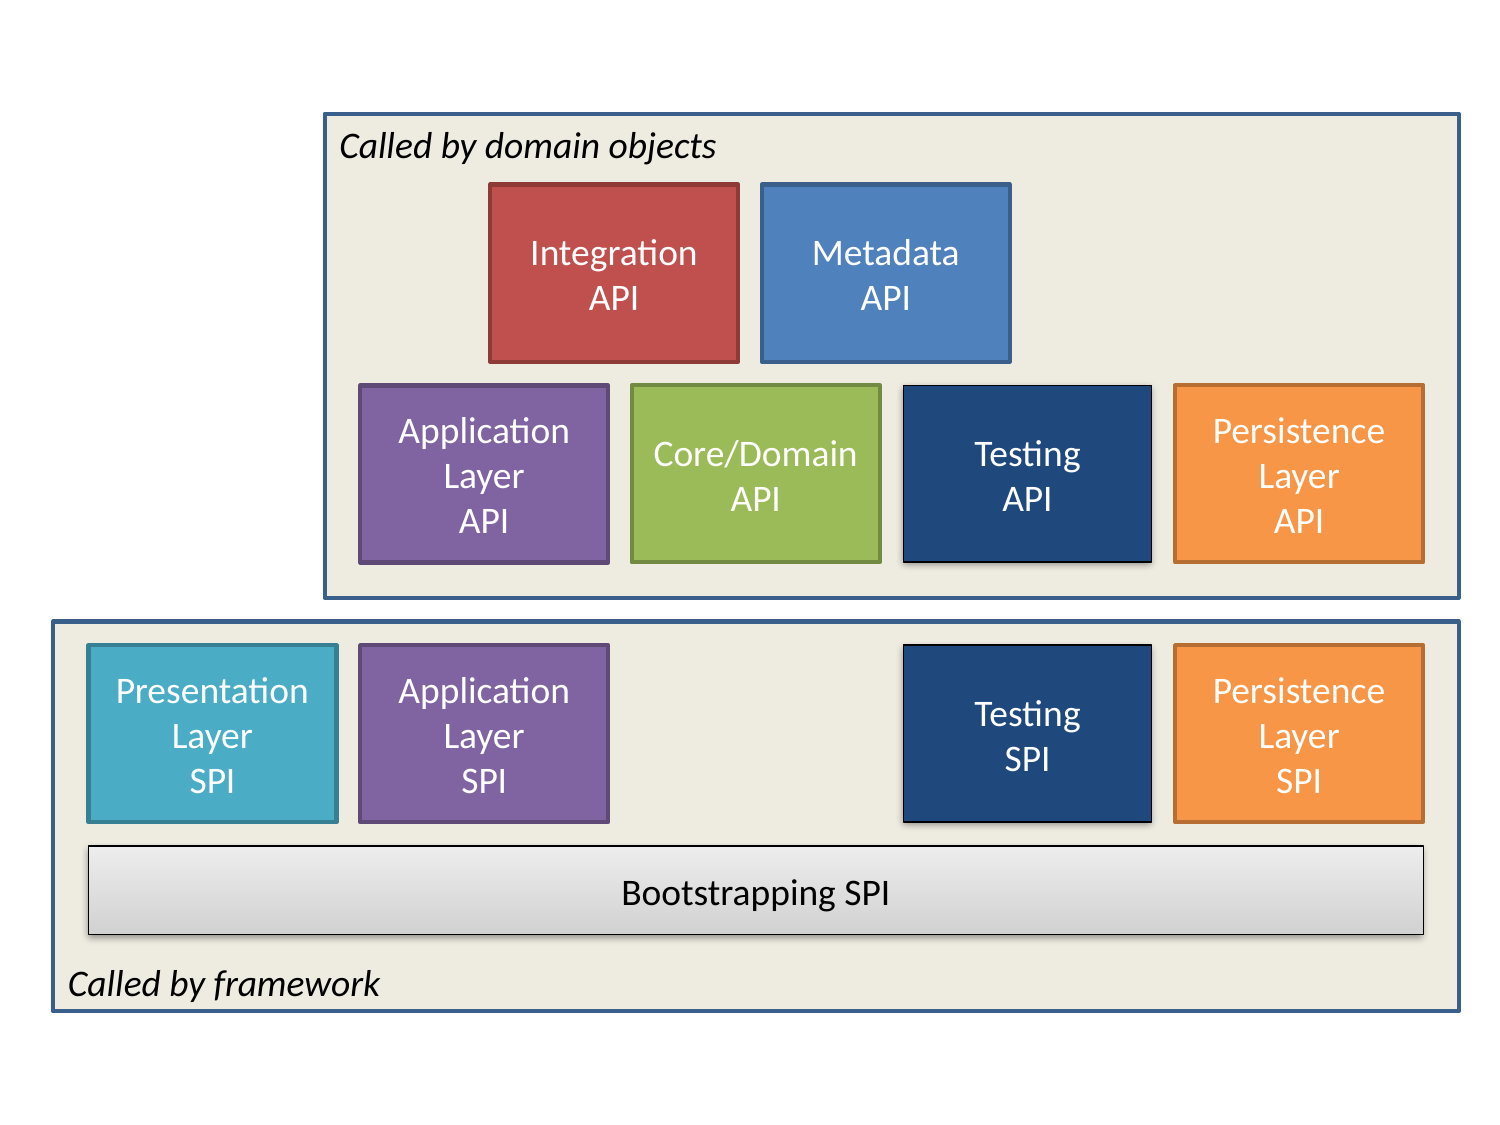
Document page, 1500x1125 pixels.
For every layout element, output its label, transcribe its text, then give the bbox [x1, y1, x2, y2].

text_box Persistence Layer API [1173, 383, 1425, 564]
text_box Integration API [488, 182, 740, 364]
text_box Metadata API [760, 182, 1012, 364]
text_box Testing API [903, 385, 1152, 563]
text_box Persistence Layer SPI [1173, 643, 1425, 824]
text_box Core/Domain API [630, 383, 882, 564]
text_box Called by domain objects [323, 112, 1461, 600]
text_box Presentation Layer SPI [86, 643, 339, 824]
text_box Called by framework [51, 619, 1461, 1013]
text_box Testing SPI [903, 644, 1152, 823]
text_box Bootstrapping SPI [88, 845, 1424, 935]
text_box Application Layer API [358, 383, 610, 565]
text_box Application Layer SPI [358, 643, 610, 824]
